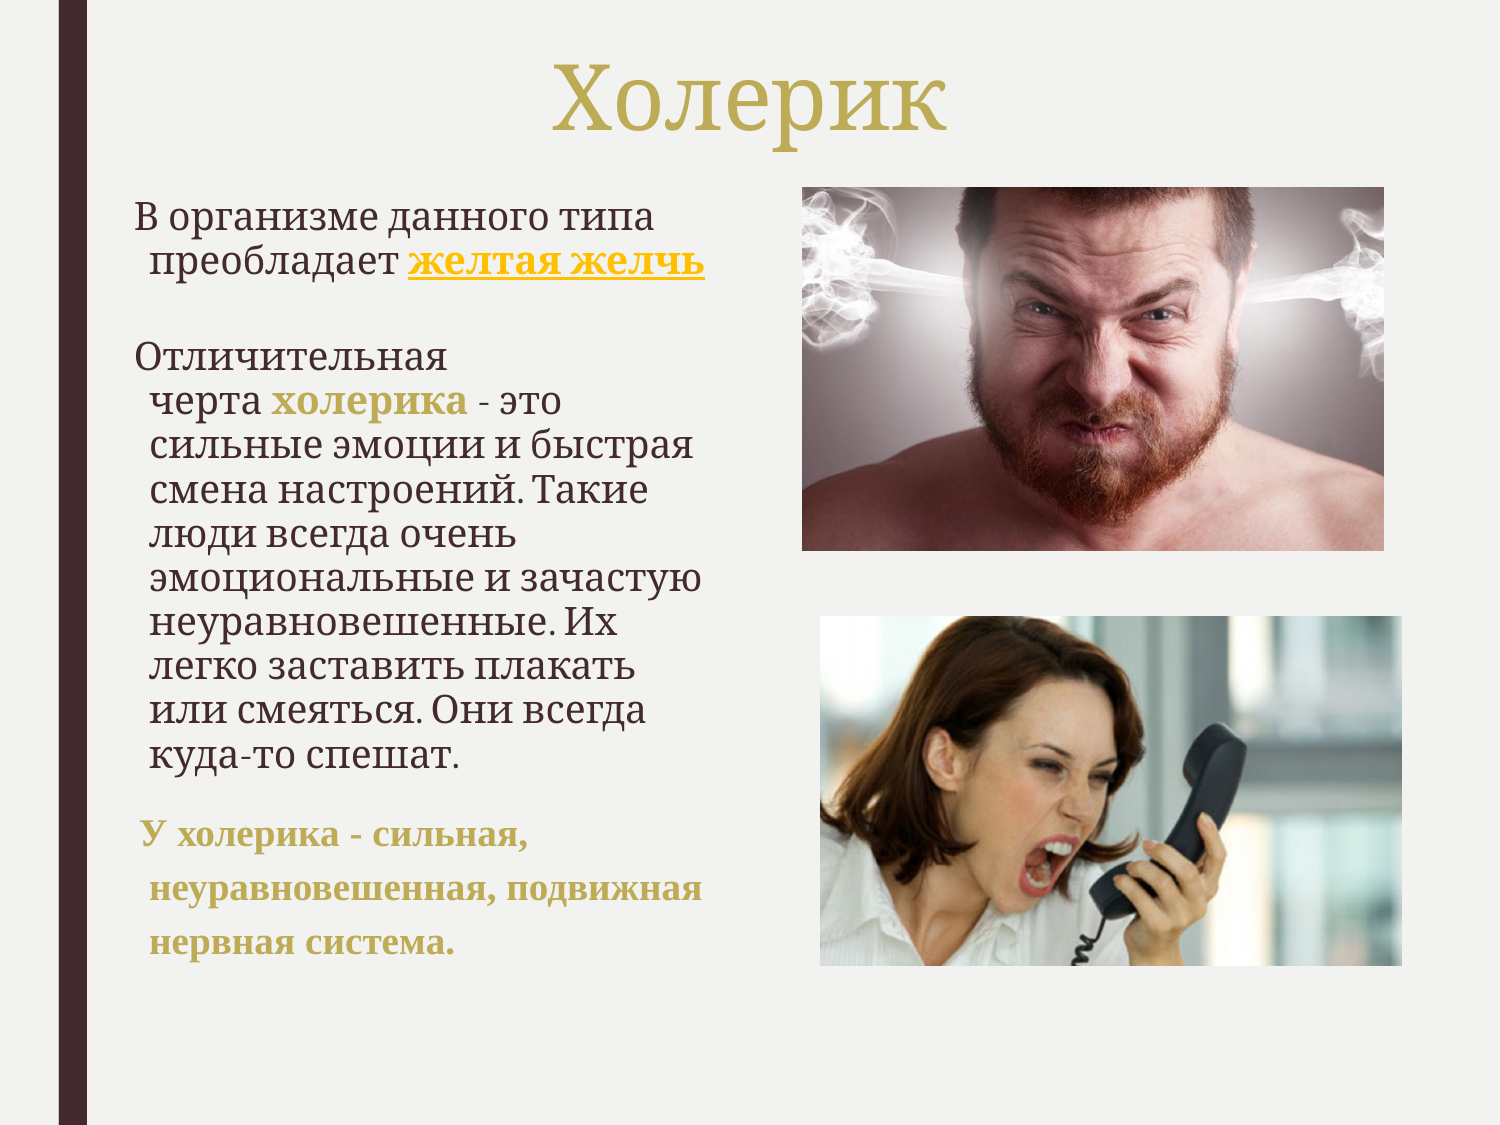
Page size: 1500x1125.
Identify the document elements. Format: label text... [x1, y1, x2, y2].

list В организме данного типа преобладает желтая желчь Отличительная черта холерика - это сильные эмоции и быстрая смена настроений. Такие люди всегда очень эмоциональные и зачастую неуравновешенные. Их легко заставить плакать или смеяться. Они всегда куда-то спешат. У холерика - сильная, неуравновешенная, подвижная нервная система. [75, 187, 738, 986]
title Холерик [75, 45, 1425, 188]
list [802, 187, 1384, 551]
picture [820, 616, 1402, 966]
